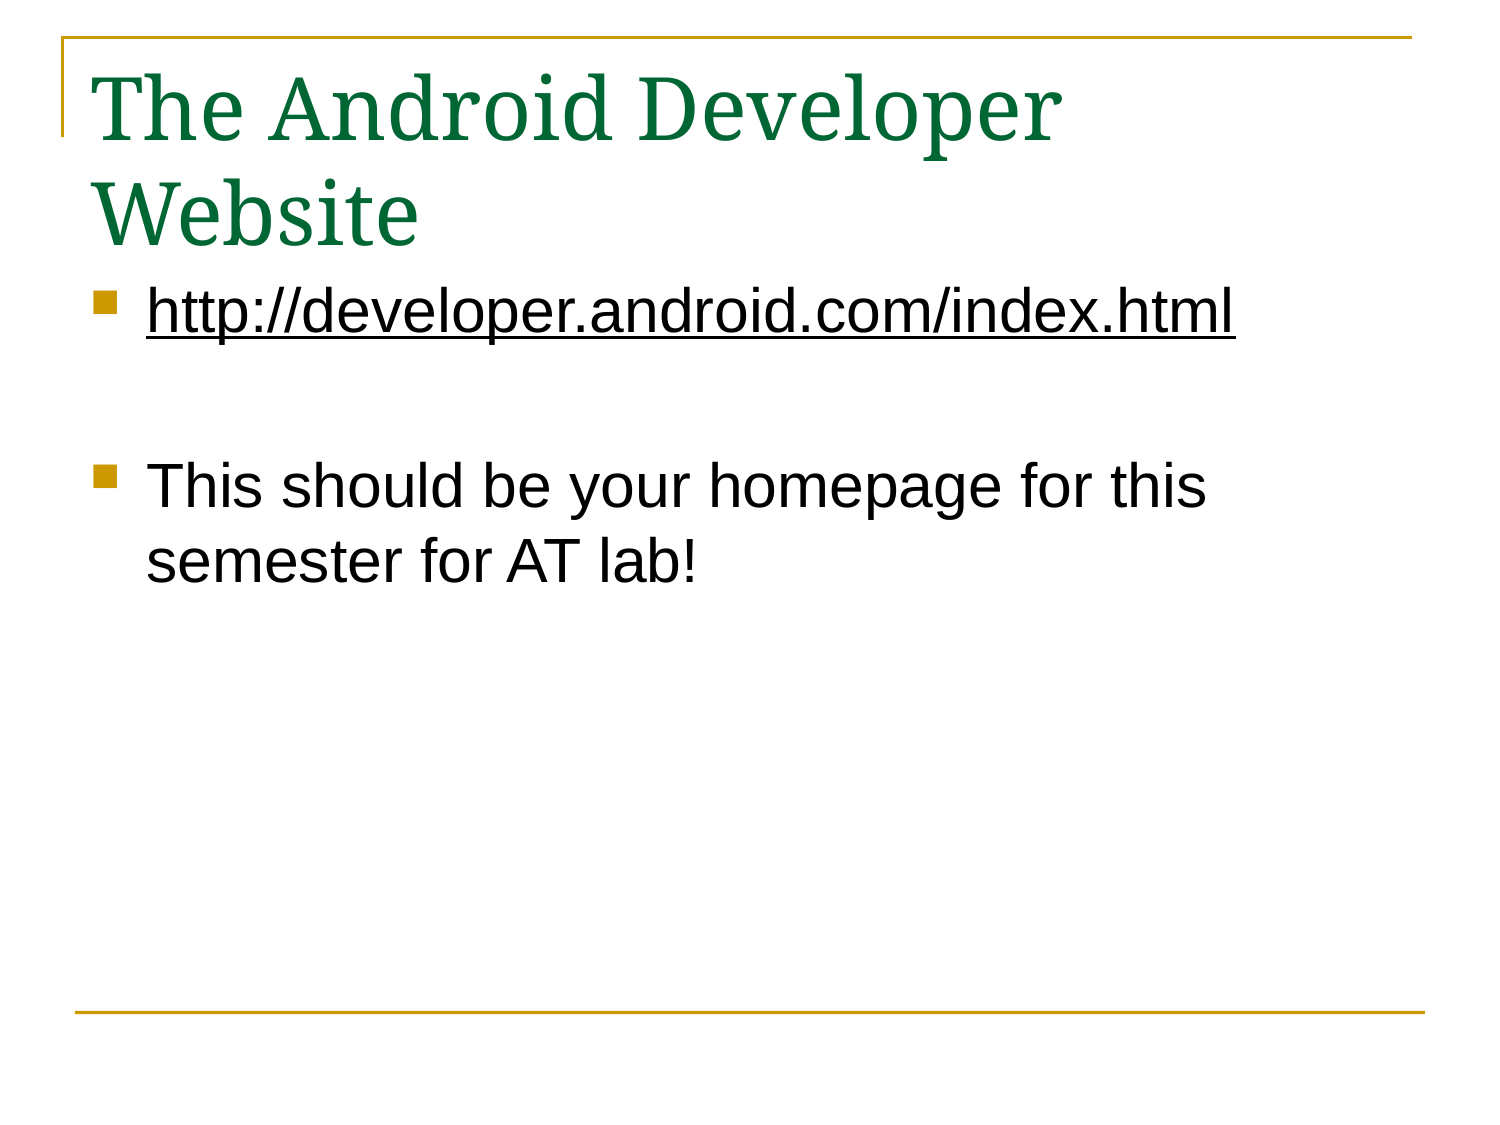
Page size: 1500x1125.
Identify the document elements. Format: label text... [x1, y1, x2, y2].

list http://developer.android.com/index.html This should be your homepage for this semester for AT lab! [75, 262, 1425, 1006]
title The Android Developer Website [75, 45, 1425, 233]
